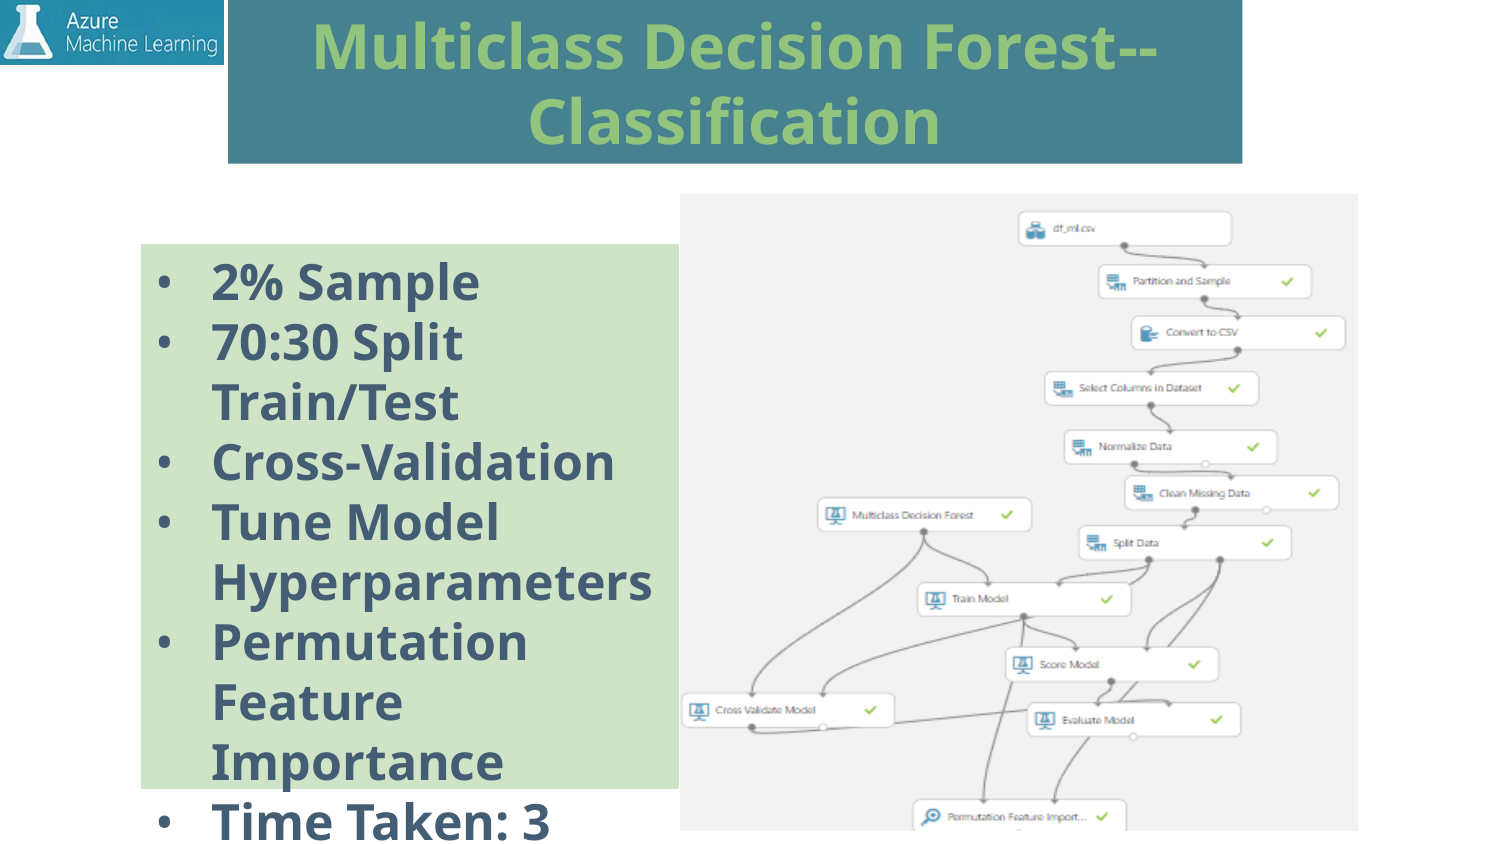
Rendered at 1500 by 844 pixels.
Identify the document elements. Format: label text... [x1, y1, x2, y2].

picture [679, 193, 1359, 831]
picture [0, 0, 229, 65]
text_box Multiclass Decision Forest--Classification [228, 0, 1243, 164]
text_box 2% Sample 70:30 Split Train/Test Cross-Validation Tune Model Hyperparameters Permutation Feature Importance Time Taken: 3 Mins [140, 243, 674, 790]
